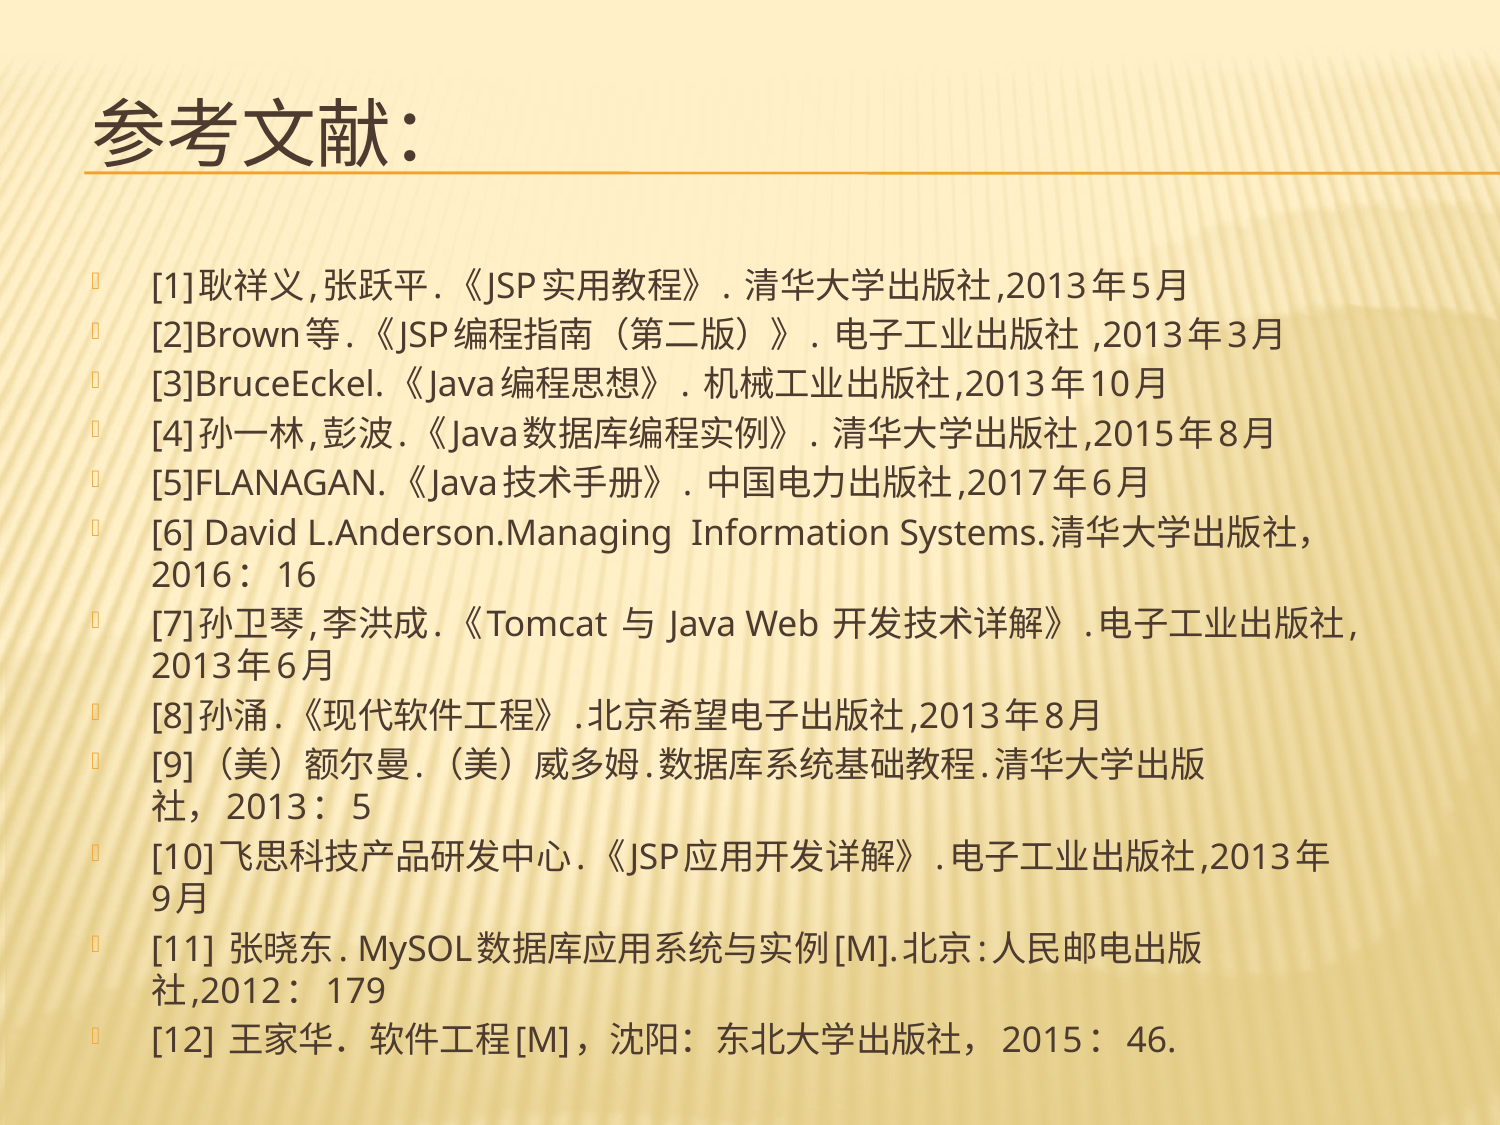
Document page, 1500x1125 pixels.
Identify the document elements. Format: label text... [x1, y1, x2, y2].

title 参考文献： [76, 54, 1117, 209]
list [1]耿祥义,张跃平.《JSP实用教程》. 清华大学出版社,2013年5月 [2]Brown等.《JSP编程指南（第二版）》. 电子工业出版社 ,2013年3月 [3]BruceEckel.《Java编程思想》. 机械工业出版社,2013年10月 [4]孙一林,彭波.《Java数据库编程实例》. 清华大学出版社,2015年8月 [5]FLANAGAN.《Java技术手册》. 中国电力出版社,2017年6月 [6] David L.Anderson.Managing Information Systems.清华大学出版社，2016：16 [7]孙卫琴,李洪成.《Tomcat 与 Java Web 开发技术详解》.电子工业出版社,2013年6月 [8]孙涌.《现代软件工程》.北京希望电子出版社,2013年8月 [9]（美）额尔曼.（美）威多姆.数据库系统基础教程.清华大学出版社，2013：5 [10]飞思科技产品研发中心.《JSP应用开发详解》.电子工业出版社,2013年9月 [11] 张晓东. MySOL数据库应用系统与实例[M].北京:人民邮电出版社,2012：179 [12] 王家华．软件工程[M]，沈阳：东北大学出版社，2015：46. [76, 255, 1365, 1071]
